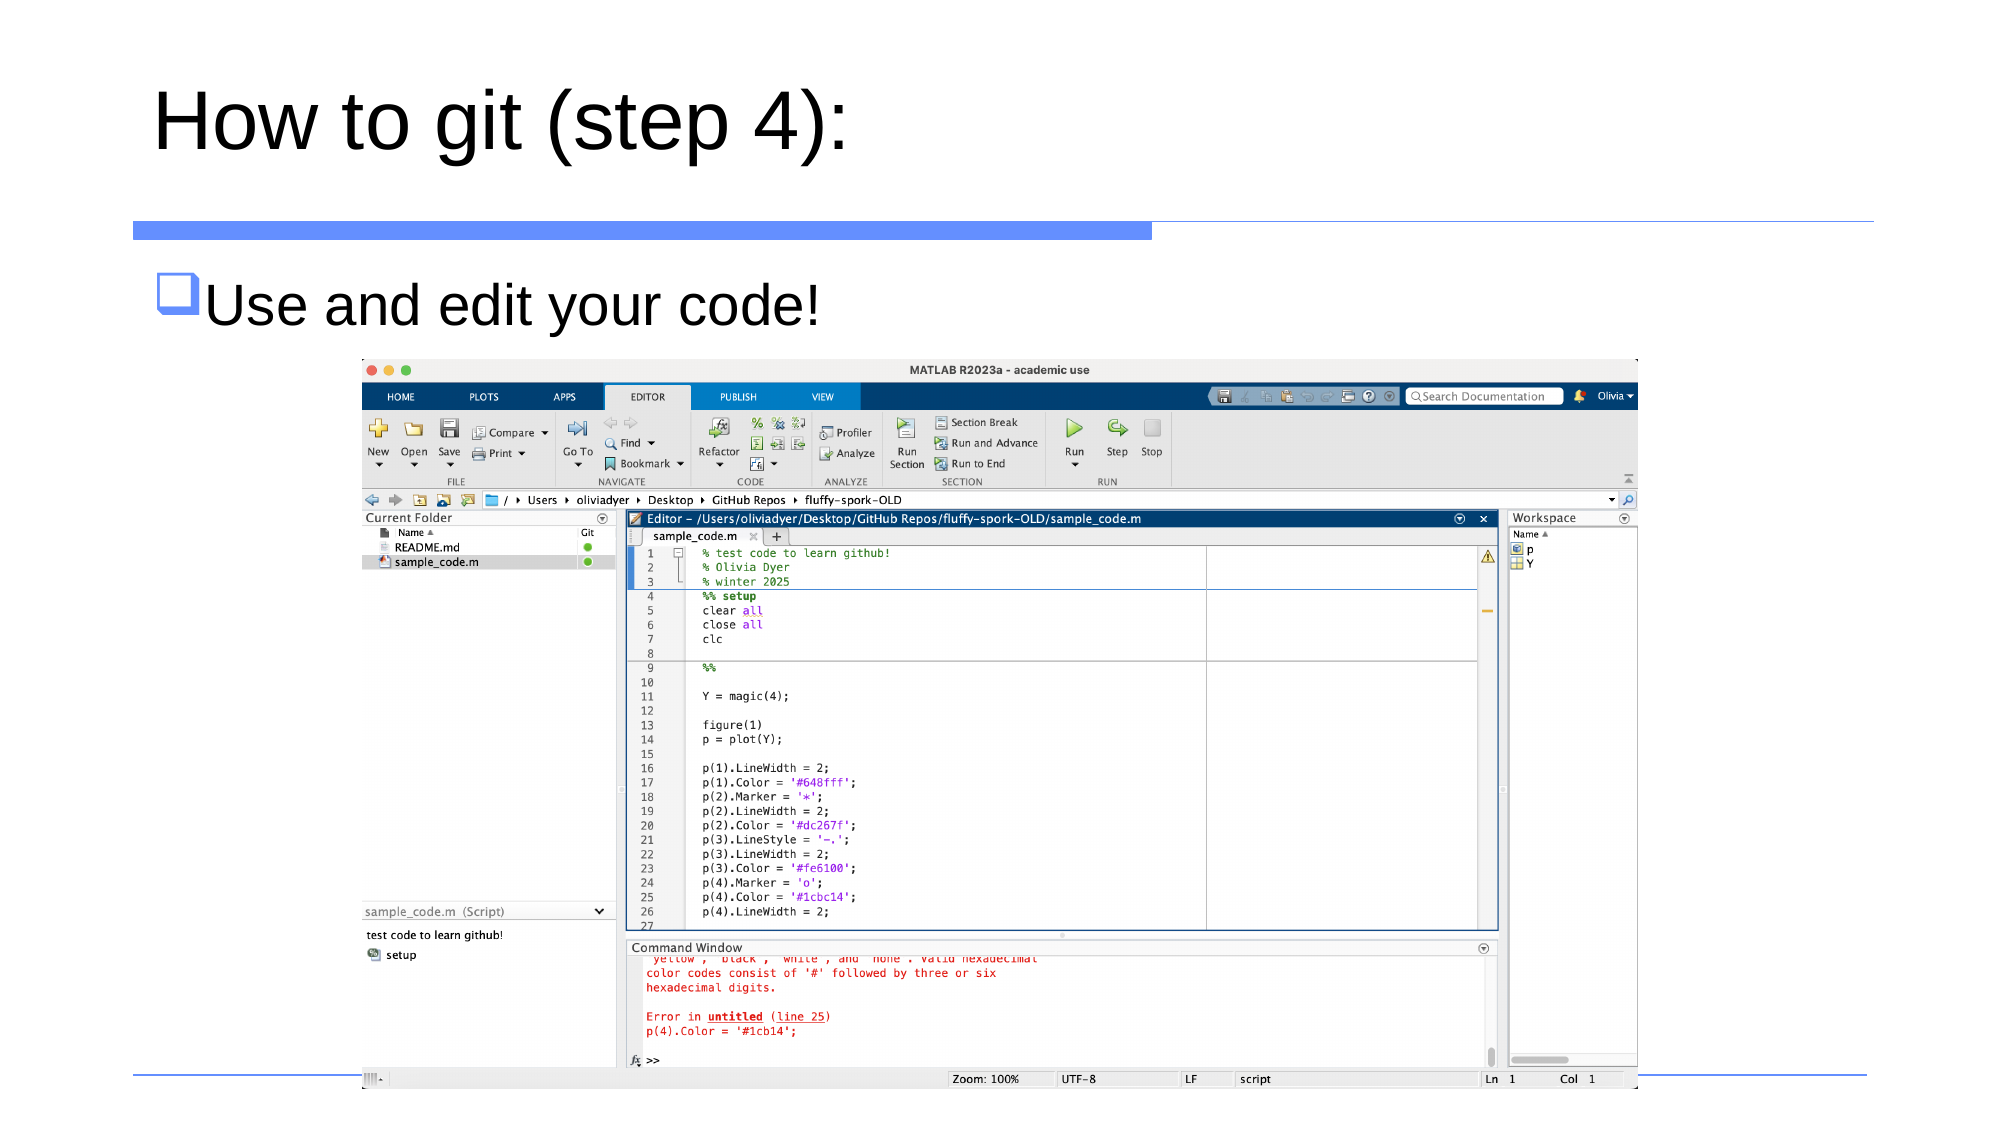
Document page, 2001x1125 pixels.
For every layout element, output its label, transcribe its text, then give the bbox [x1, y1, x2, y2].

picture [362, 359, 1638, 1090]
title How to git (step 4): [137, 24, 1863, 209]
list Use and edit your code! [137, 259, 1863, 1014]
